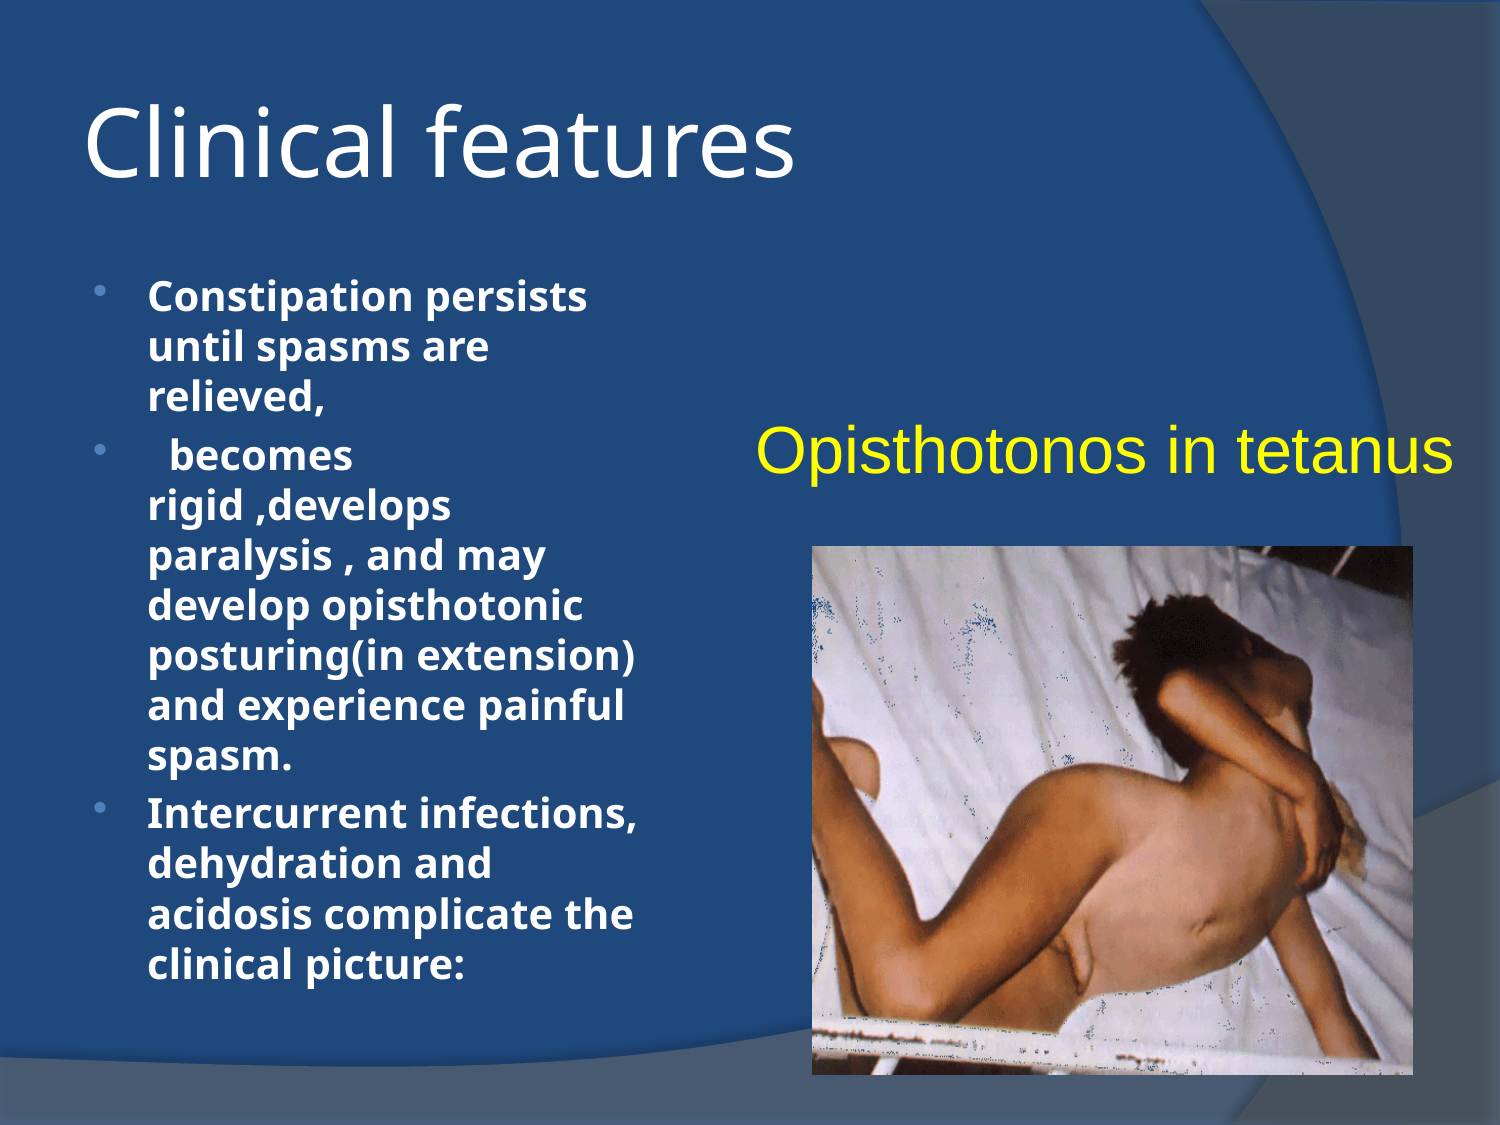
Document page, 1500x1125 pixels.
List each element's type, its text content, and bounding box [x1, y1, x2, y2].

text_box Opisthotonos in tetanus [740, 399, 1471, 495]
list Constipation persists until spasms are relieved, becomes rigid ,develops paralysis , and may develop opisthotonic posturing(in extension) and experience painful spasm. Intercurrent infections, dehydration and acidosis complicate the clinical picture: [75, 262, 675, 1005]
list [812, 546, 1413, 1076]
title Clinical features [75, 45, 1300, 233]
